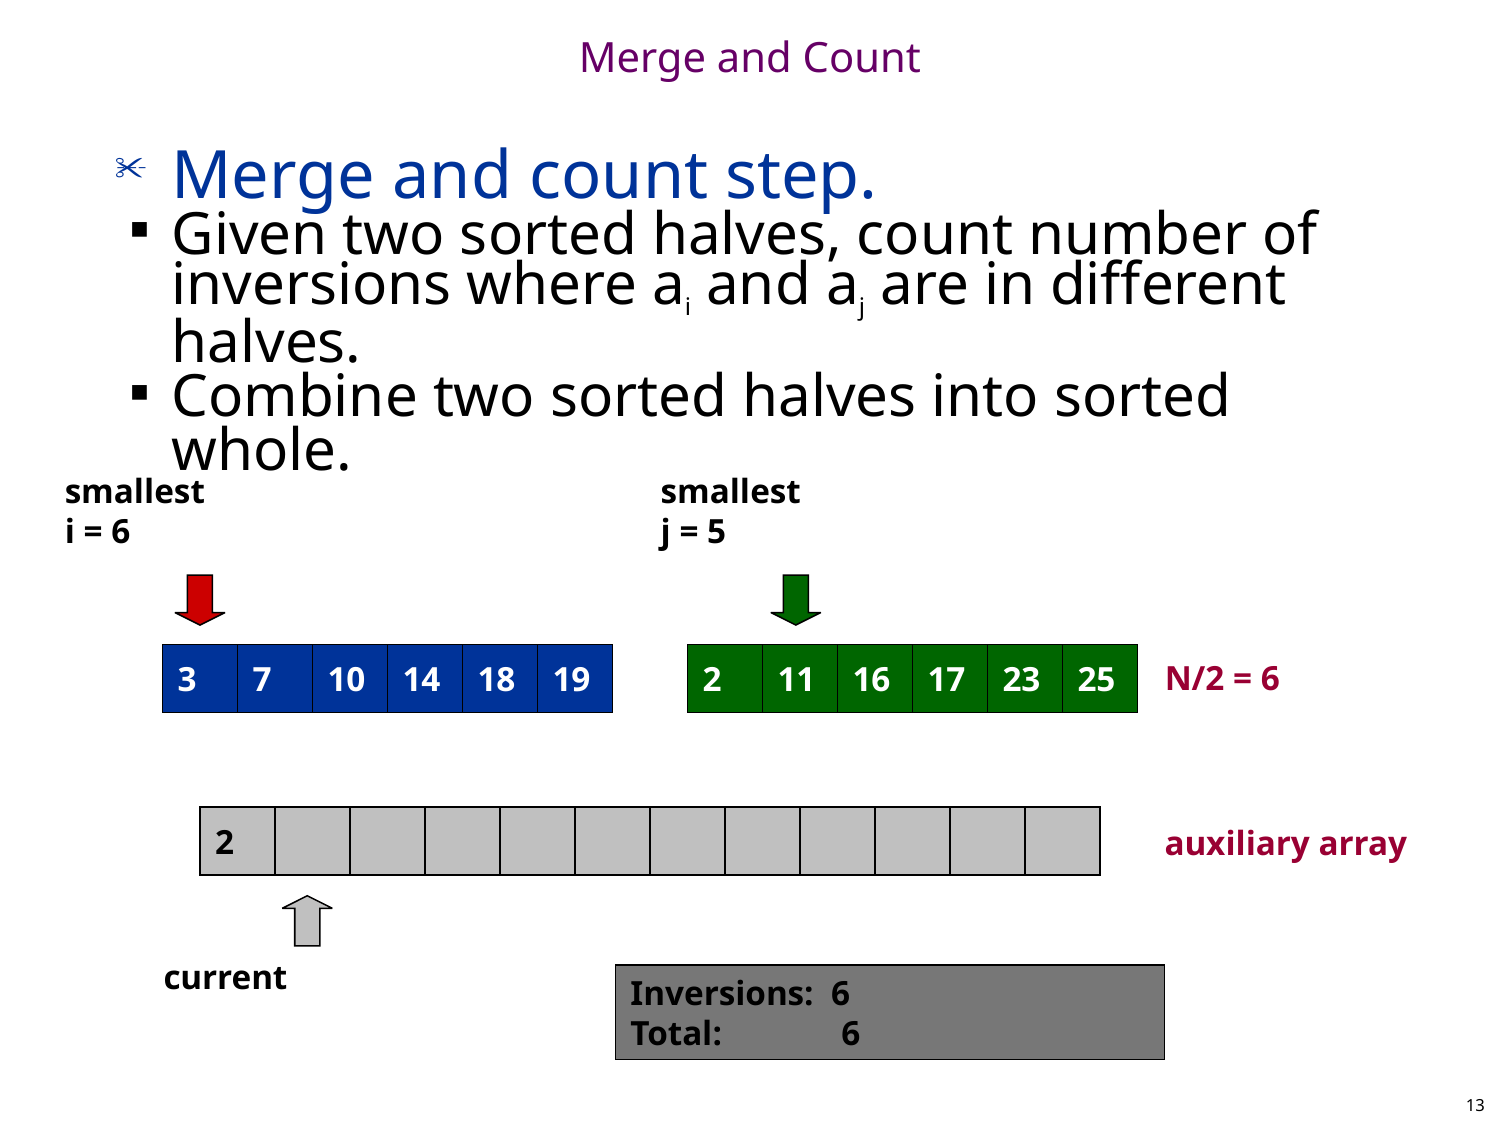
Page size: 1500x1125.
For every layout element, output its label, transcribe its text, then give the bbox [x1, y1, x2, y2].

text_box [649, 807, 724, 875]
text_box [424, 807, 499, 875]
text_box Inversions: 6 Total: 6 [615, 964, 1165, 1060]
text_box [1024, 807, 1100, 875]
text_box [174, 575, 226, 626]
text_box auxiliary array [1149, 814, 1463, 870]
text_box smallest i = 6 [49, 462, 363, 558]
text_box [274, 807, 350, 875]
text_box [148, 895, 462, 1010]
text_box [949, 807, 1024, 875]
text_box N/2 = 6 [1149, 649, 1338, 705]
text_box [499, 807, 574, 875]
text_box [574, 807, 649, 875]
slide_number 13 [1187, 1087, 1500, 1125]
title Merge and Count [0, 24, 1500, 101]
text_box 2 [199, 807, 274, 875]
text_box [800, 807, 874, 875]
text_box [874, 807, 949, 875]
text_box [724, 807, 800, 875]
text_box [770, 575, 821, 626]
text_box smallest j = 5 [645, 462, 959, 558]
text_box [350, 807, 424, 875]
list Merge and count step. Given two sorted halves, count number of inversions where ai and aj are in different halves. Combine two sorted halves into sorted whole. [99, 149, 1388, 1038]
